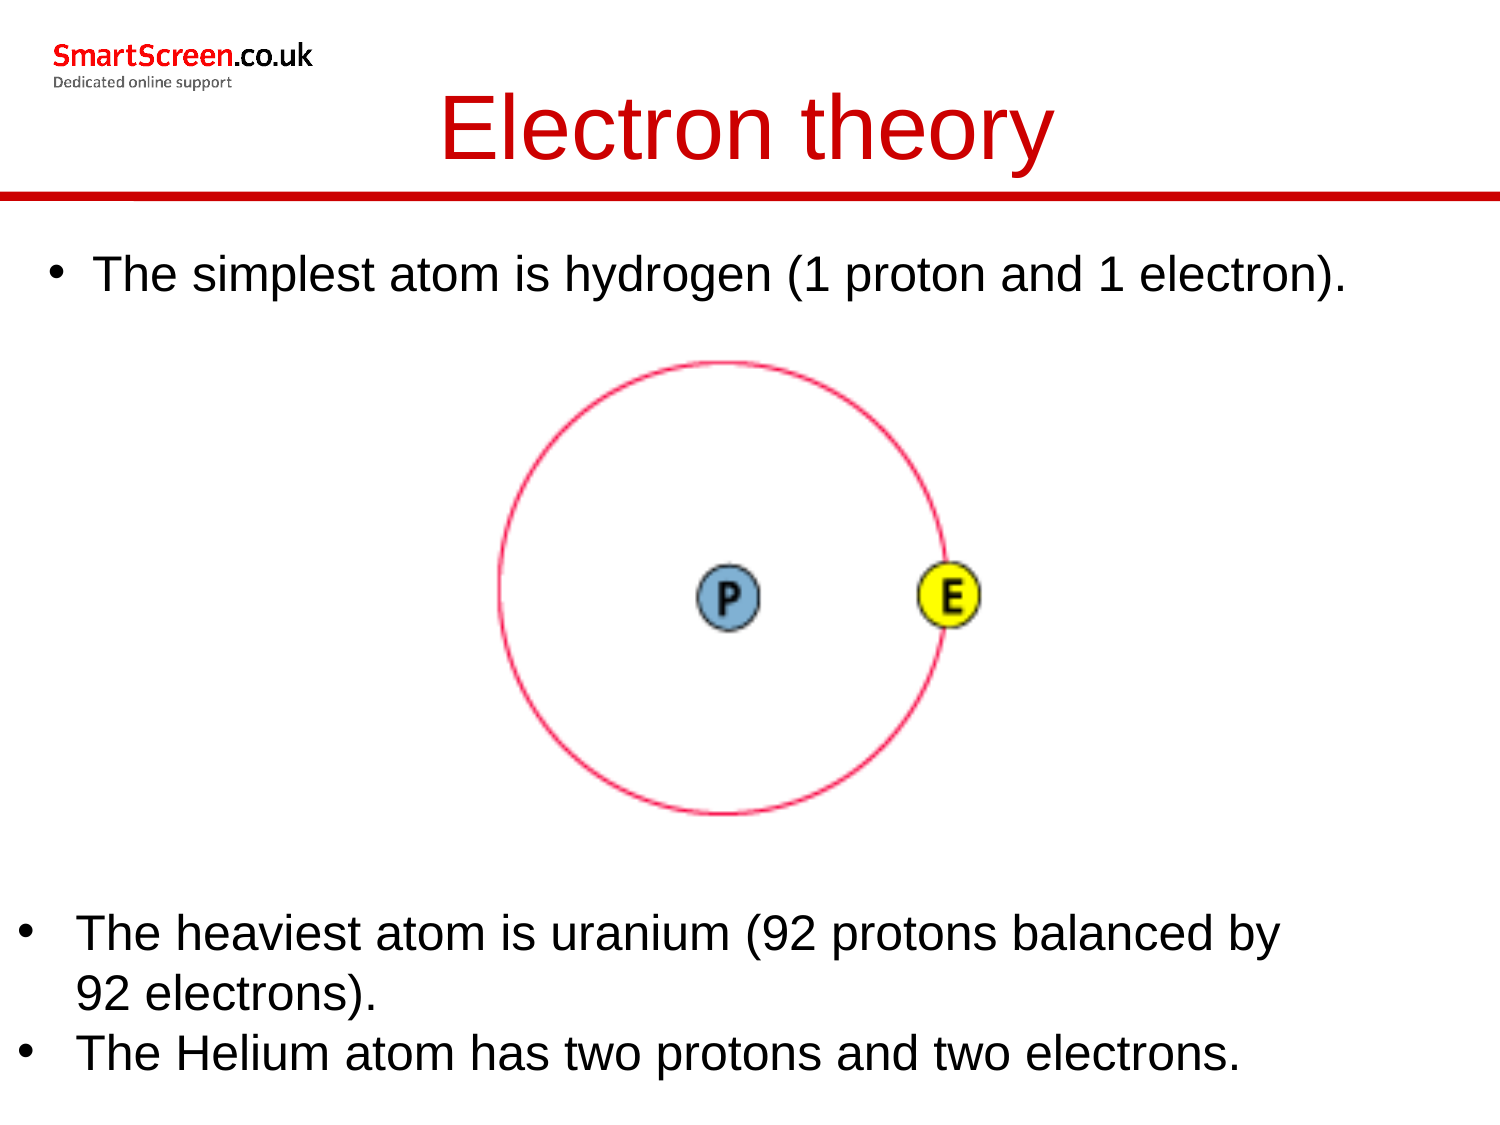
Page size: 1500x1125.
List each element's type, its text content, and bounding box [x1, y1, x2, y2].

title Electron theory [1192, 197, 1498, 204]
title Electron theory [0, 197, 260, 204]
title Electron theory [0, 42, 1498, 196]
text_box The simplest atom is hydrogen (1 proton and 1 electron). [17, 233, 260, 309]
text_box The simplest atom is hydrogen (1 proton and 1 electron). [1192, 233, 1388, 309]
picture [265, 101, 1188, 1079]
text_box The heaviest atom is uranium (92 protons balanced by 92 electrons). The Helium atom has two protons and two electrons. [2, 893, 1500, 1088]
